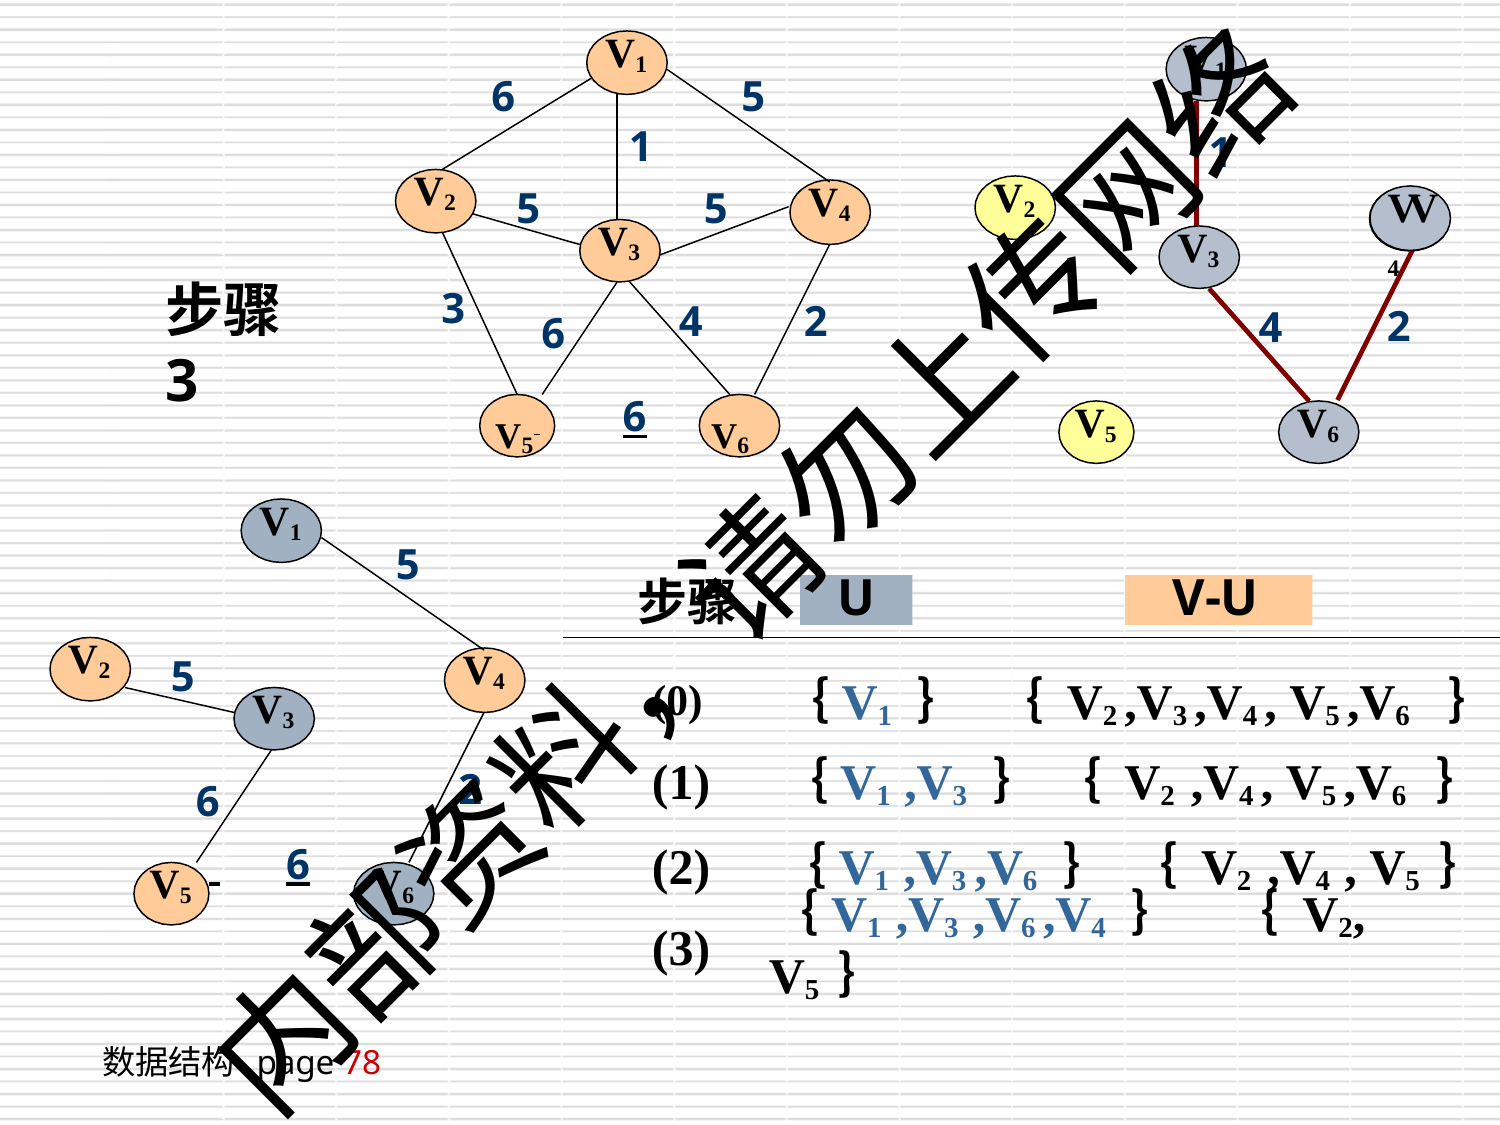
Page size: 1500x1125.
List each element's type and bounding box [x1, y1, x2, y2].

picture [393, 786, 1500, 1125]
text_box [1058, 393, 1134, 464]
picture [440, 771, 456, 802]
picture [0, 0, 1500, 1125]
text_box [1125, 575, 1313, 625]
text_box [395, 23, 871, 458]
text_box [163, 271, 322, 414]
text_box [50, 9, 1500, 1125]
